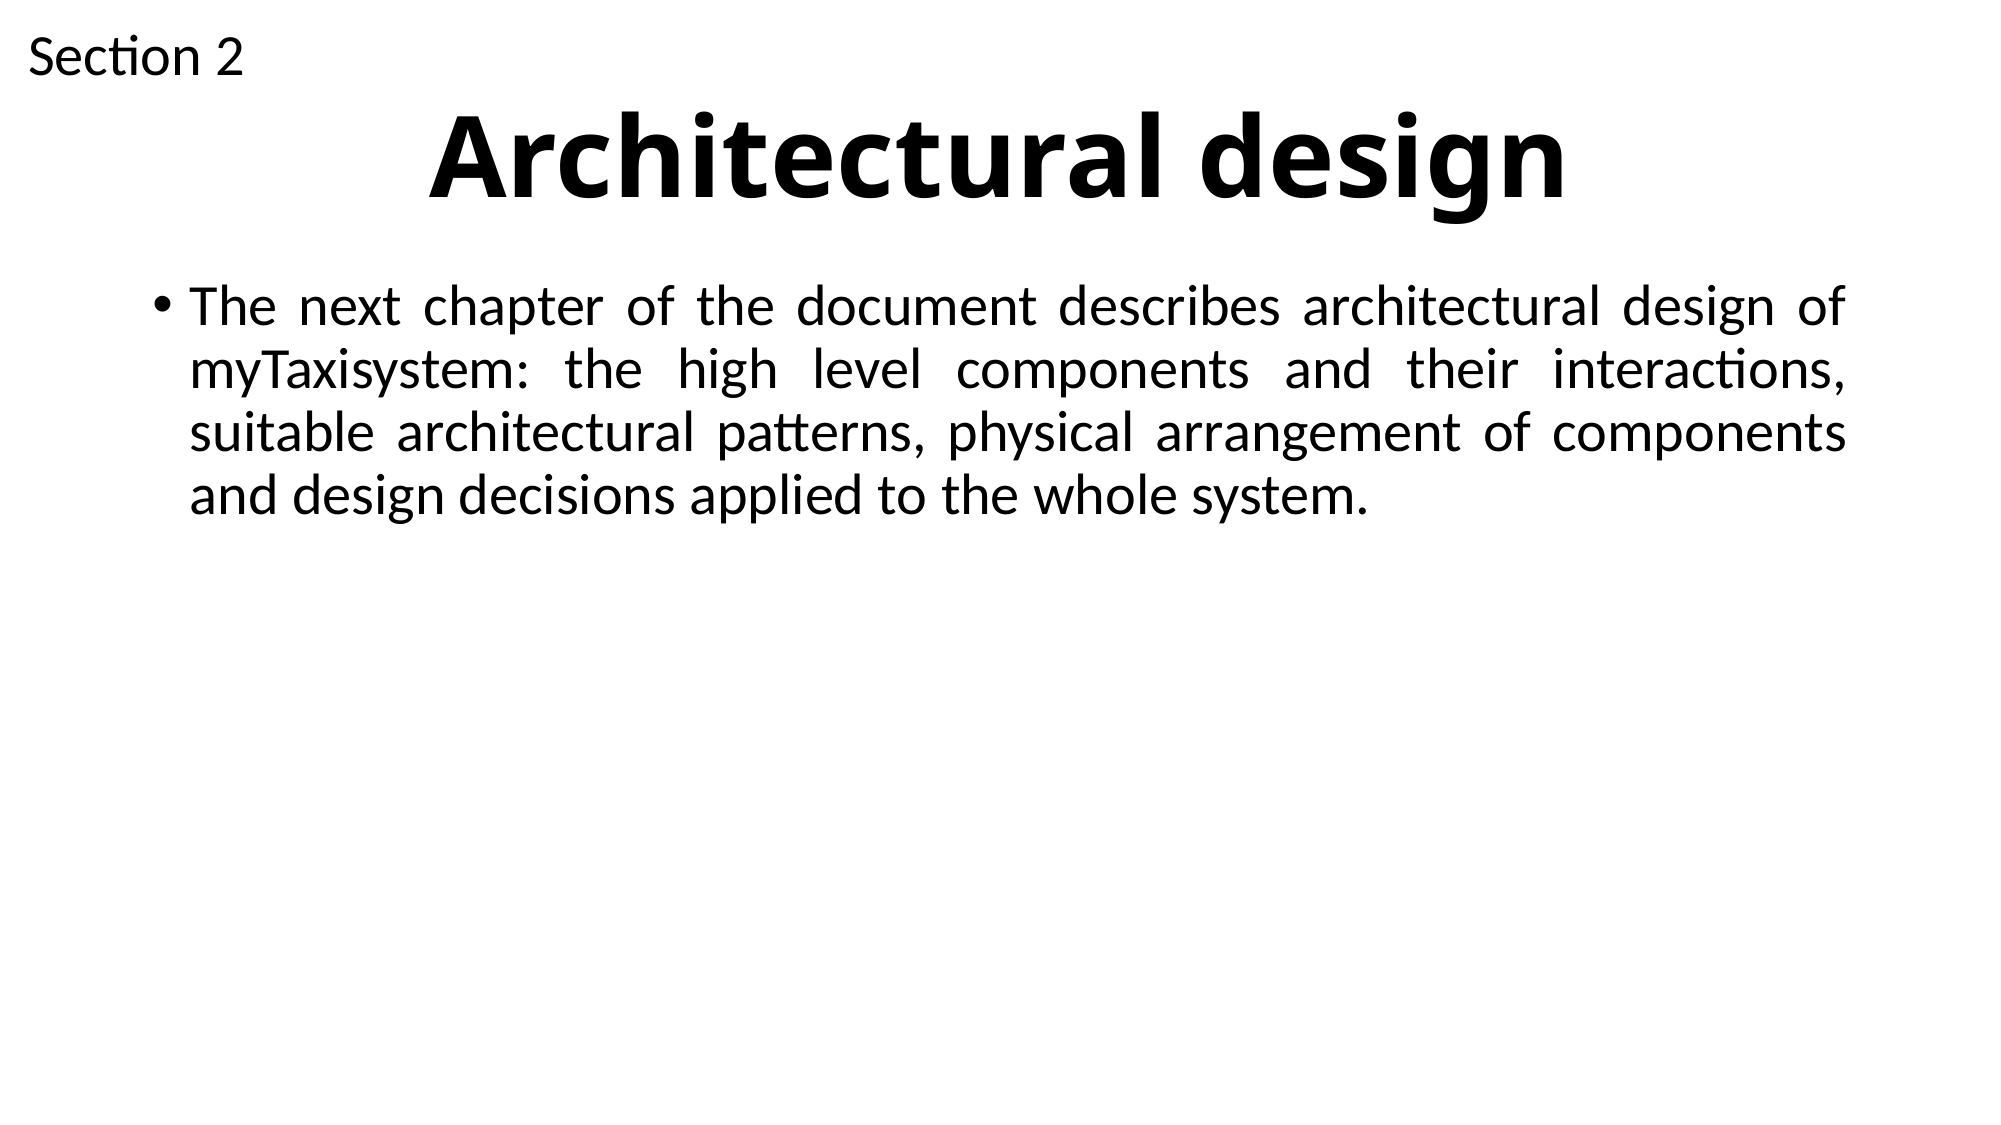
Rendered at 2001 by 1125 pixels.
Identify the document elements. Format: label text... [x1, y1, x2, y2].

list The next chapter of the document describes architectural design of myTaxisystem: the high level components and their interactions, suitable architectural patterns, physical arrangement of components and design decisions applied to the whole system. [137, 267, 1863, 1014]
title Architectural design [137, 88, 1863, 234]
text_box Section 2 [13, 9, 261, 94]
